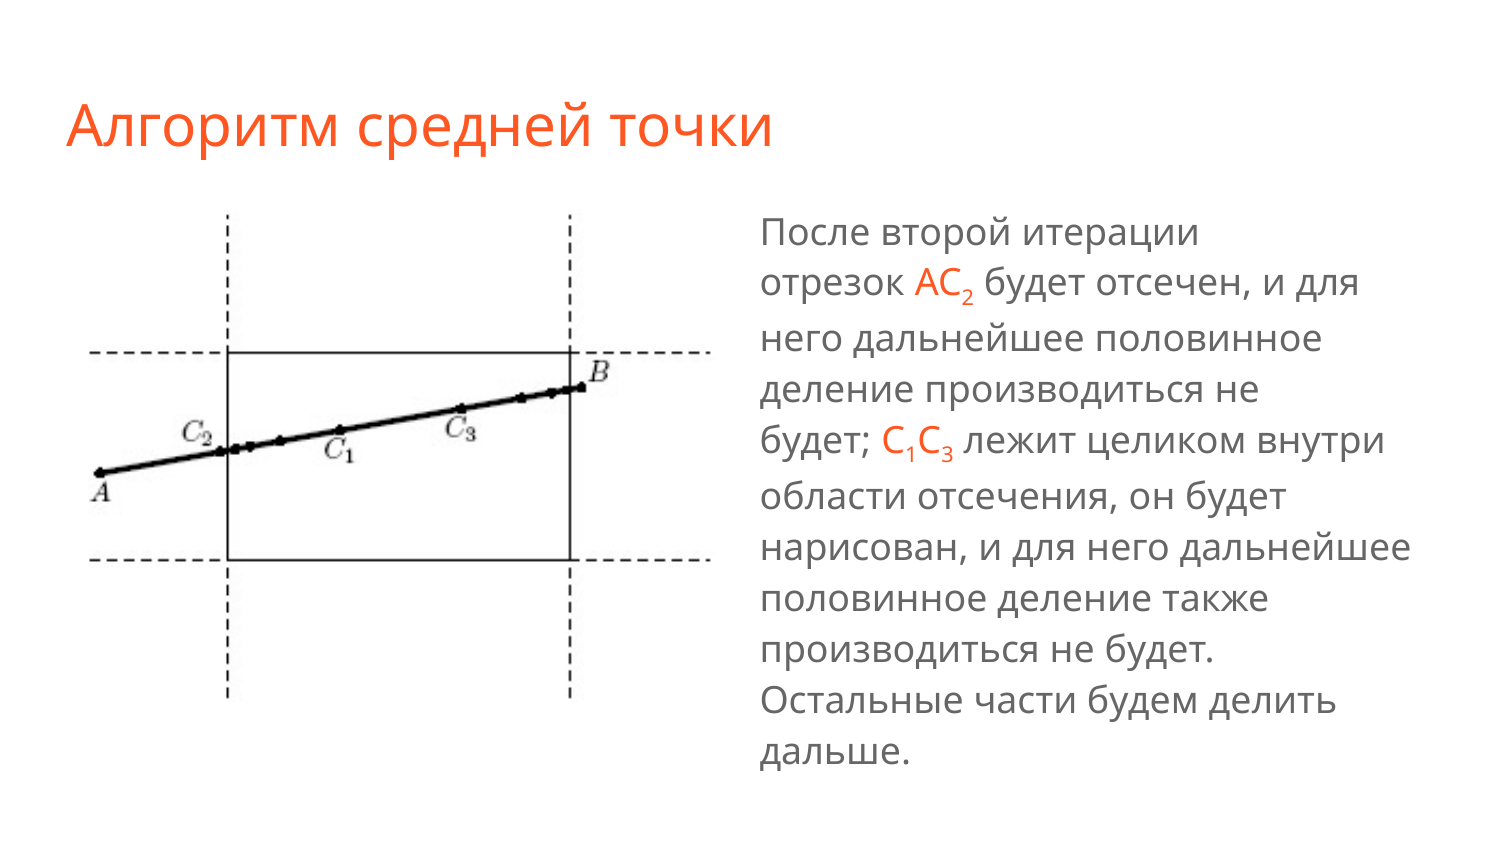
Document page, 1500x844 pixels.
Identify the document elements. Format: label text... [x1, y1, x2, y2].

table_header [65, 197, 745, 783]
title Алгоритм средней точки [51, 72, 1449, 167]
table_header После второй итерации отрезок AC2 будет отсечен, и для него дальнейшее половинное деление производиться не будет; C1C3 лежит целиком внутри области отсечения, он будет нарисован, и для него дальнейшее половинное деление также производиться не будет. Остальные части будем делить дальше. [745, 197, 1435, 783]
picture [88, 208, 715, 703]
